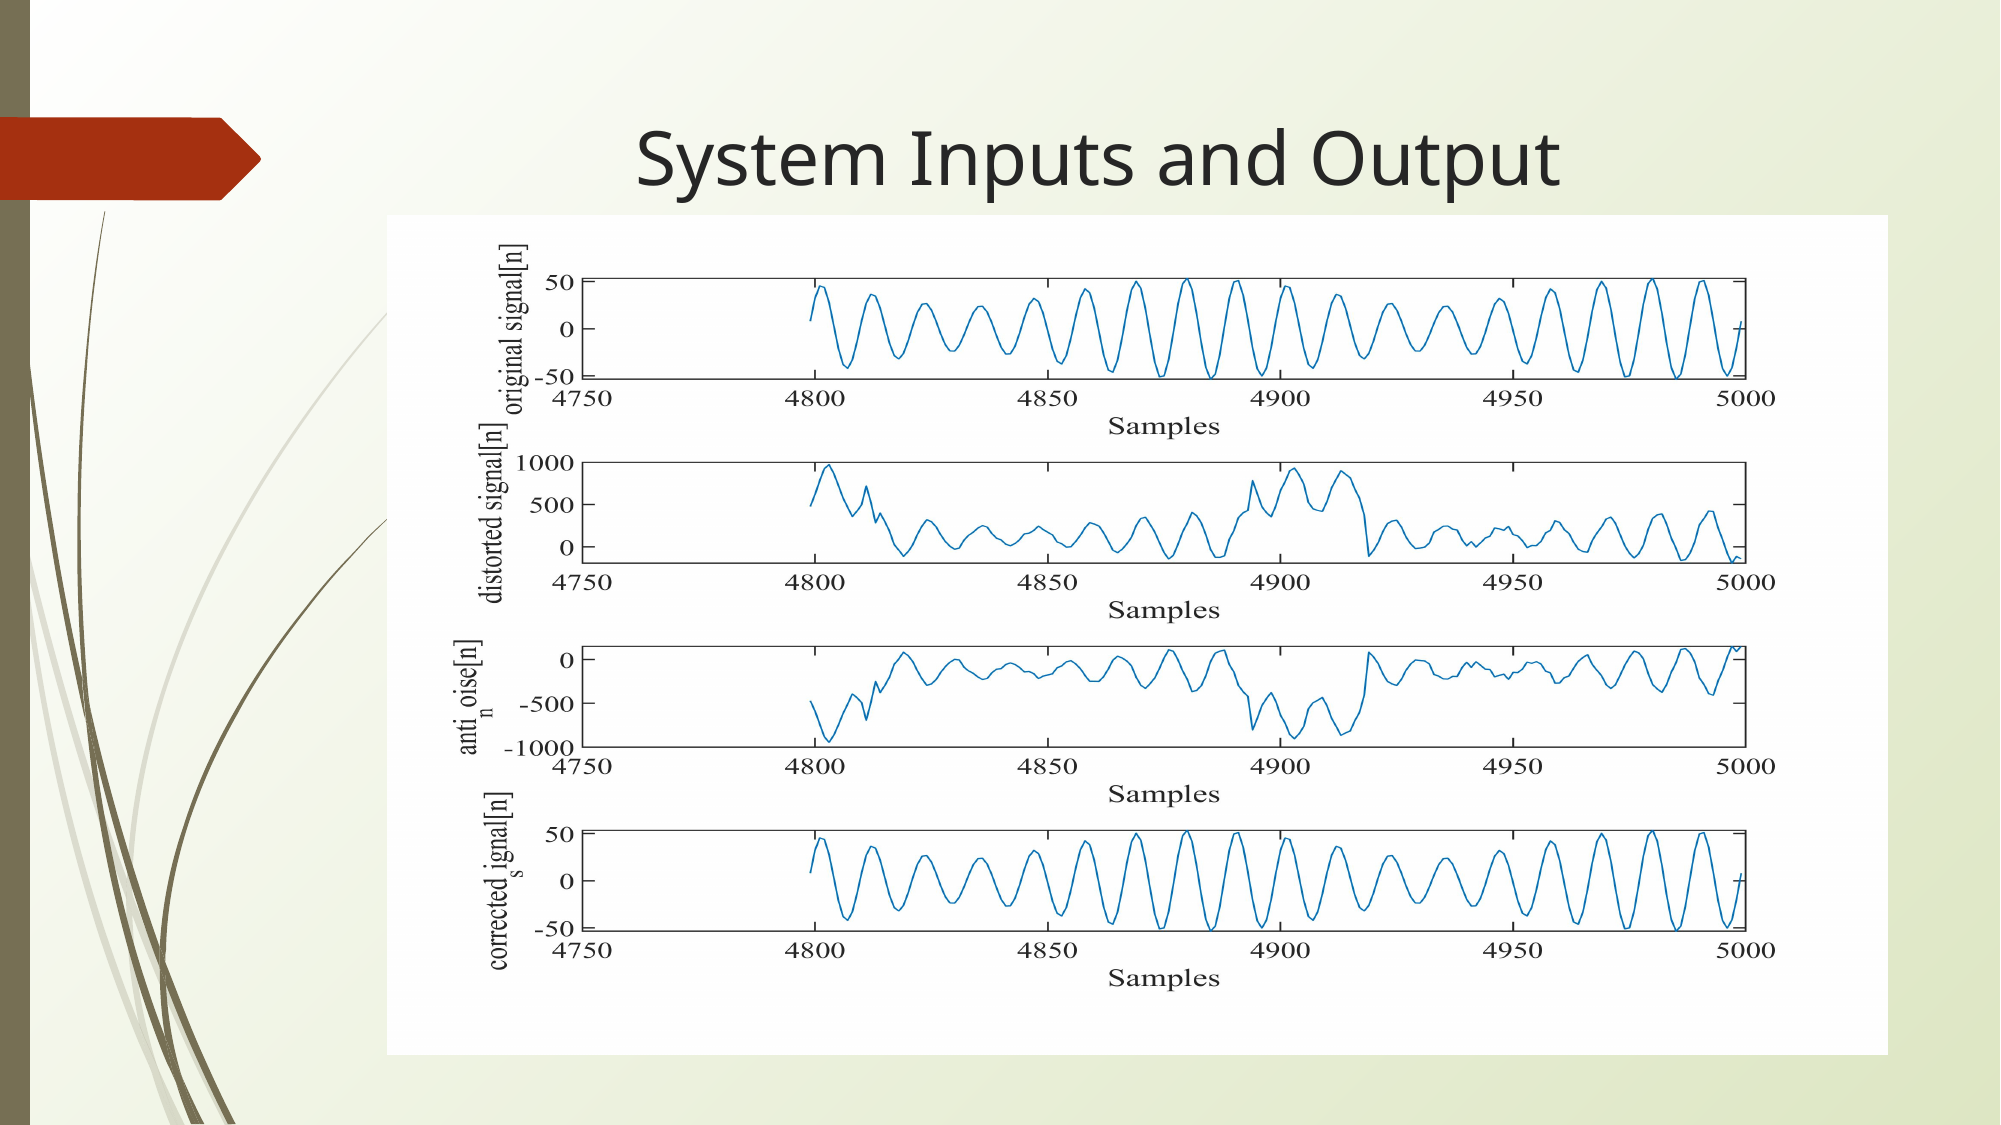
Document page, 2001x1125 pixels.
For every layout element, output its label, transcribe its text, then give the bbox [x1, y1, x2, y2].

title System Inputs and Output [425, 102, 1888, 214]
picture [386, 214, 1888, 1055]
